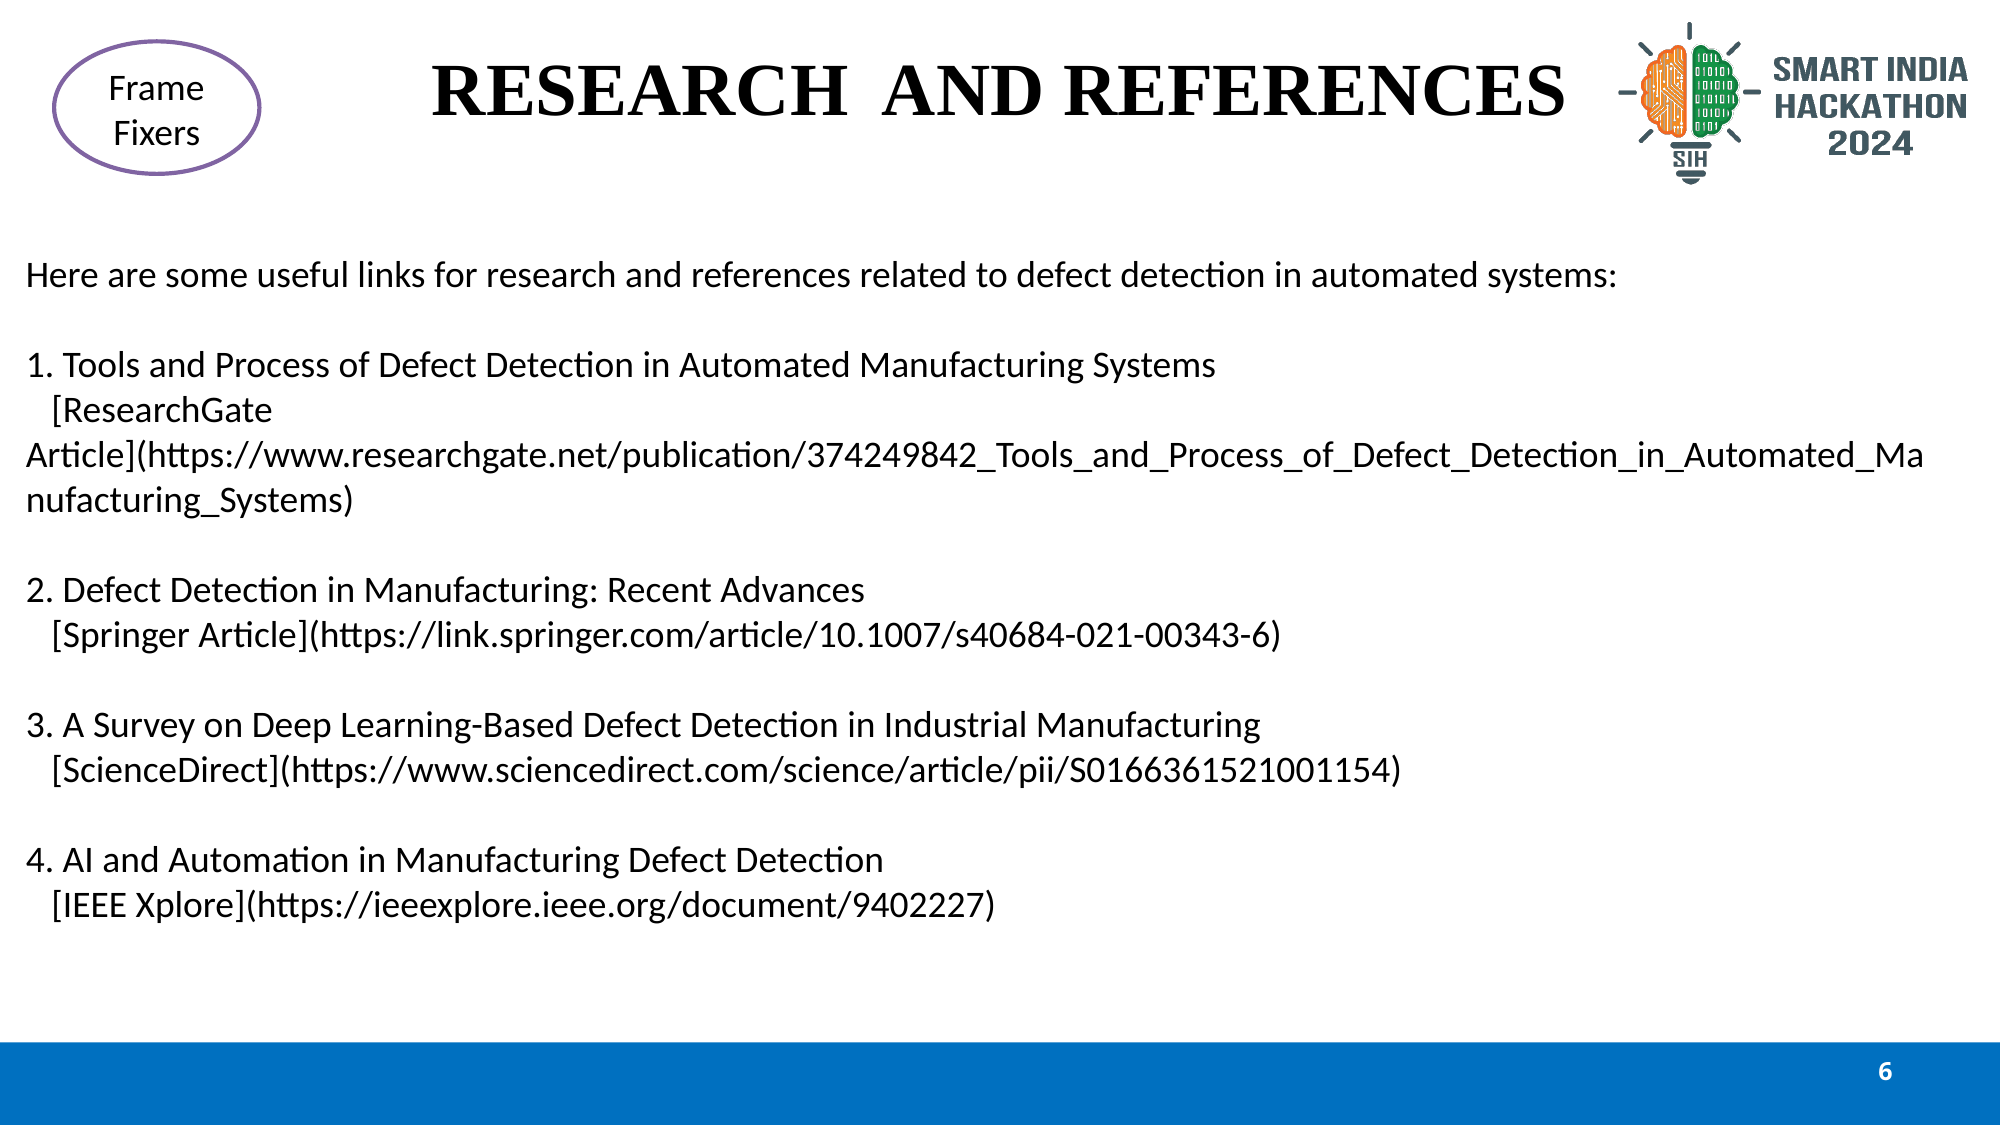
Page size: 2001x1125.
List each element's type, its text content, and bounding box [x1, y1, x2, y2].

text_box [0, 1042, 2000, 1125]
text_box Here are some useful links for research and references related to defect detection in automated systems: 1. Tools and Process of Defect Detection in Automated Manufacturing Systems [ResearchGate Article](https://www.researchgate.net/publication/374249842_Tools_and_Process_of_Defect_Detection_in_Automated_Manufacturing_Systems) 2. Defect Detection in Manufacturing: Recent Advances [Springer Article](https://link.springer.com/article/10.1007/s40684-021-00343-6) 3. A Survey on Deep Learning-Based Defect Detection in Industrial Manufacturing [ScienceDirect](https://www.sciencedirect.com/science/article/pii/S0166361521001154) 4. AI and Automation in Manufacturing Defect Detection [IEEE Xplore](https://ieeexplore.ieee.org/document/9402227) [18, 242, 1952, 933]
picture [1607, 13, 1977, 202]
title RESEARCH AND REFERENCES [99, 0, 1901, 181]
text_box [53, 41, 260, 175]
slide_number 6 [1868, 1050, 1901, 1096]
